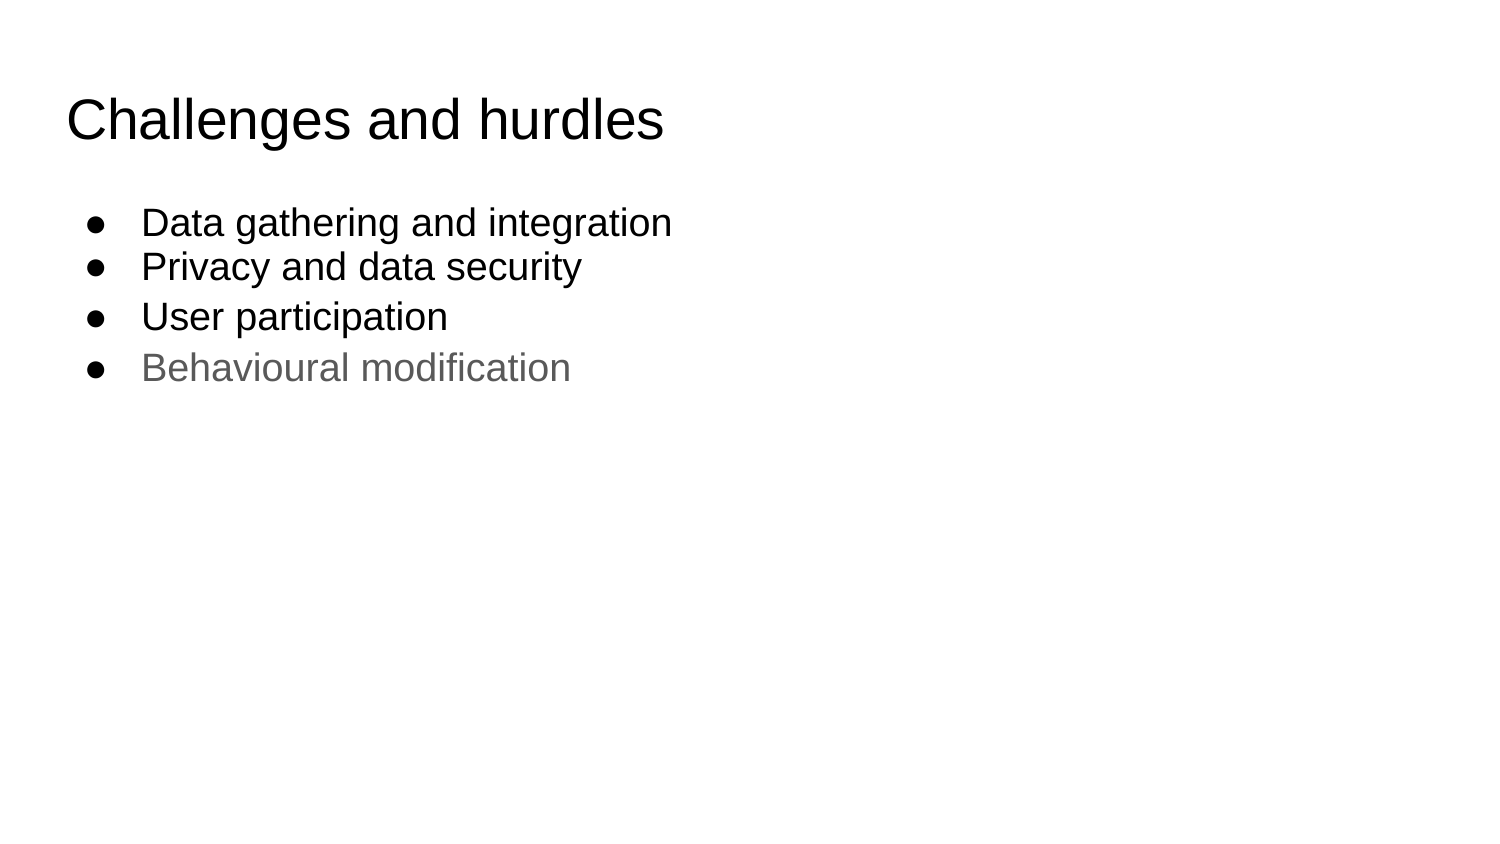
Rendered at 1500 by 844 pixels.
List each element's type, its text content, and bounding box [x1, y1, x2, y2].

list Data gathering and integration Privacy and data security User participation Behavioural modification [51, 185, 1449, 746]
title Challenges and hurdles [51, 72, 1449, 167]
